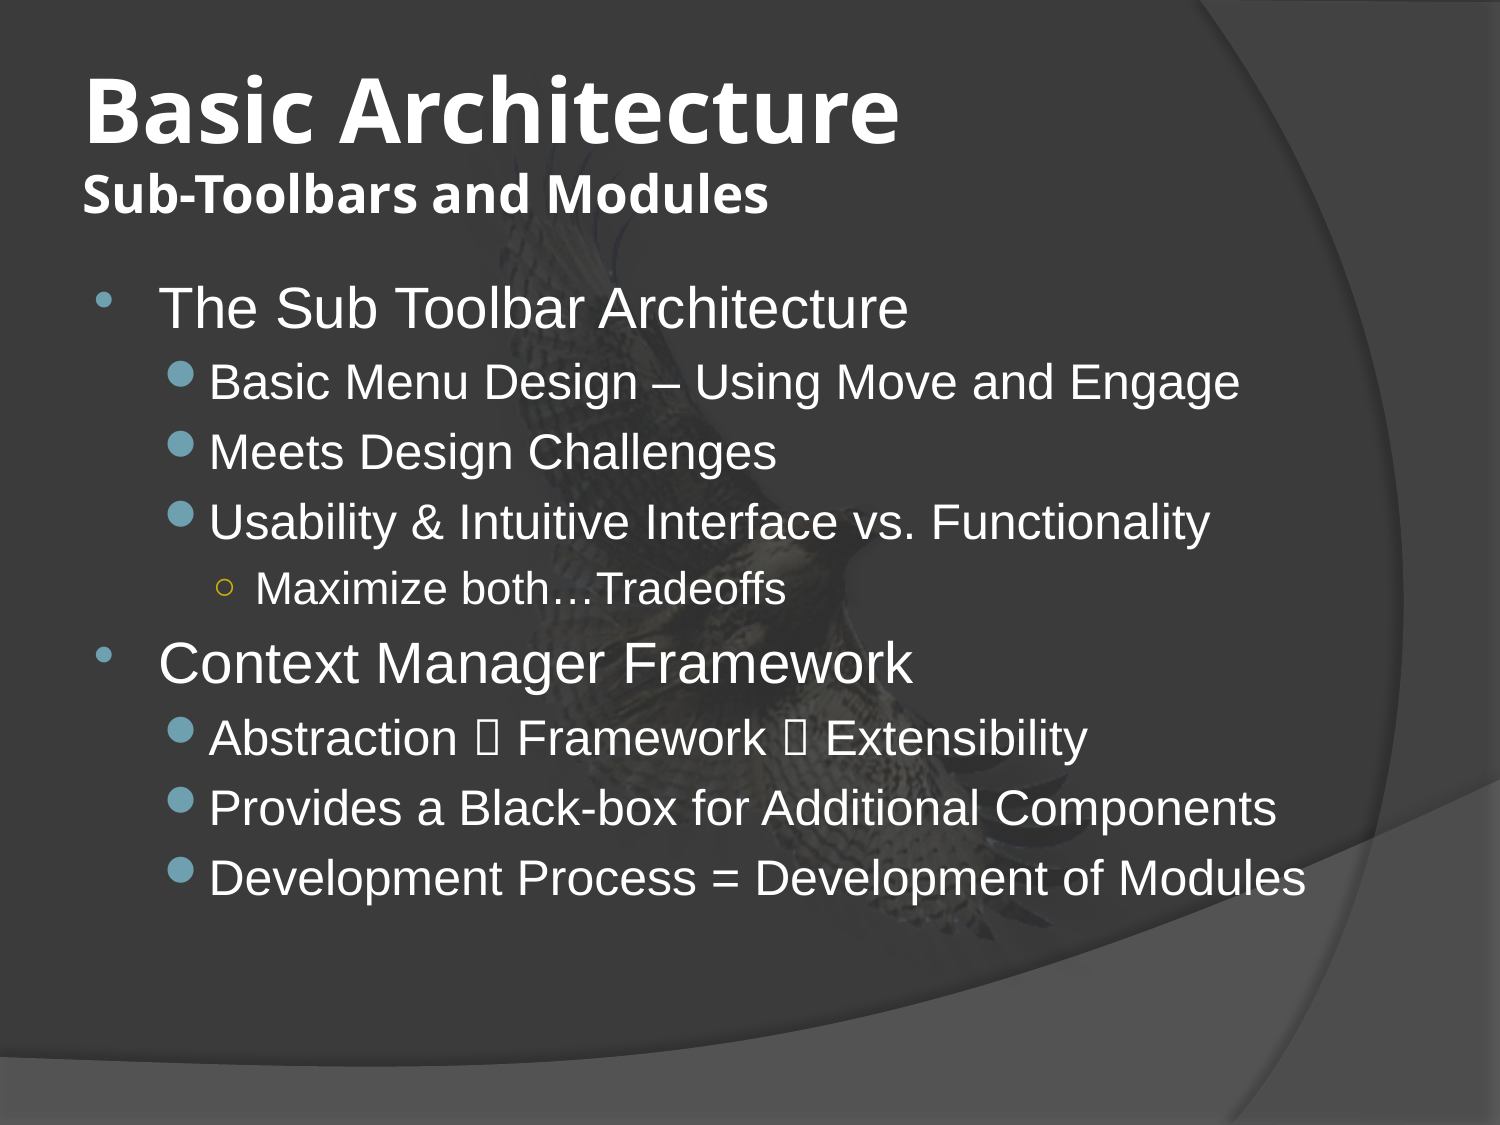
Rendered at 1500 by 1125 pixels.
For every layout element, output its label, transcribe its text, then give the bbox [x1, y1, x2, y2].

list The Sub Toolbar Architecture Basic Menu Design – Using Move and Engage Meets Design Challenges Usability & Intuitive Interface vs. Functionality Maximize both…Tradeoffs Context Manager Framework Abstraction  Framework  Extensibility Provides a Black-box for Additional Components Development Process = Development of Modules [74, 262, 1376, 1076]
picture [228, 59, 1272, 1066]
title Basic Architecture Sub-Toolbars and Modules [74, 44, 1301, 233]
